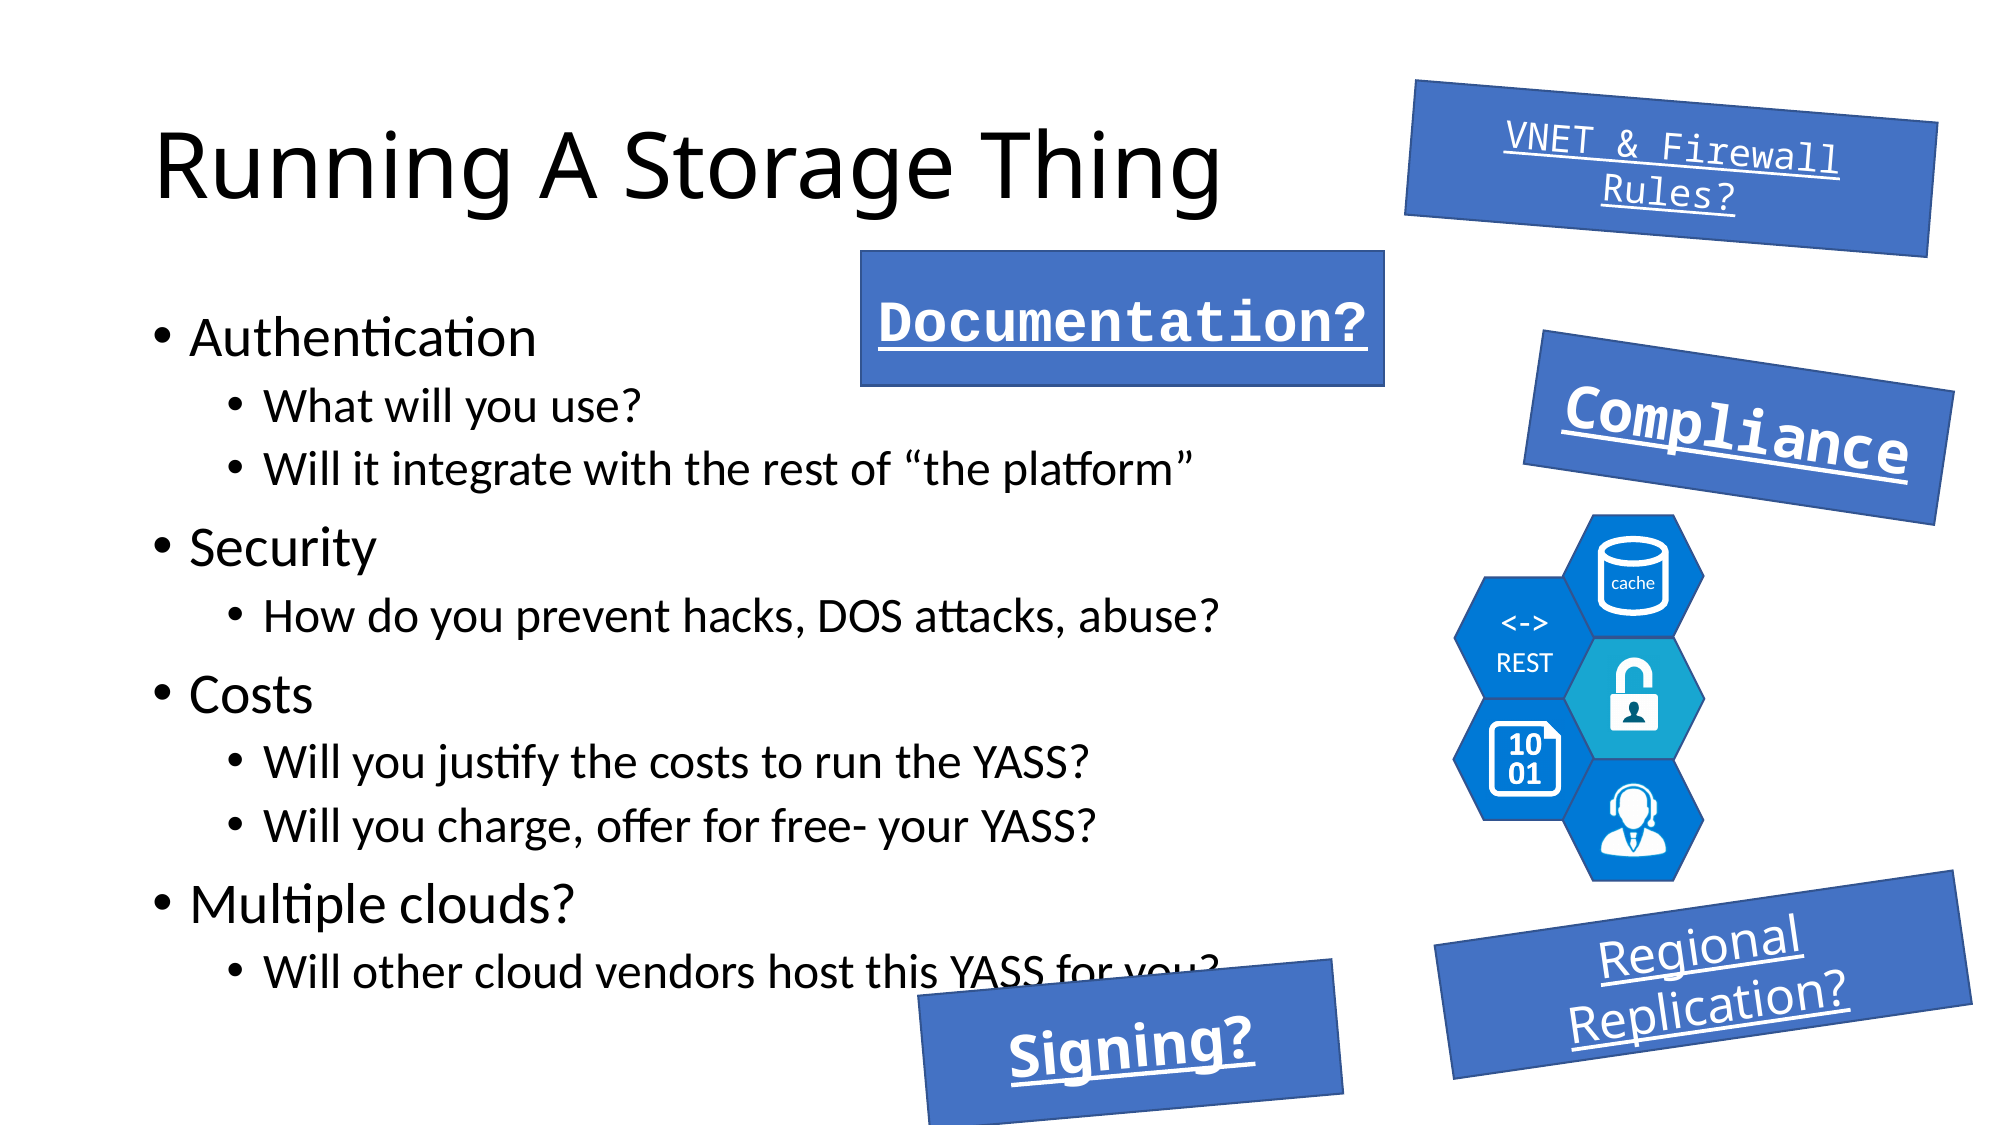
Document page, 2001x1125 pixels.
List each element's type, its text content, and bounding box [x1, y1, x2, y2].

text_box VNET & Firewall Rules? [1403, 79, 1939, 259]
text_box <-> REST [1453, 576, 1592, 698]
title Running A Storage Thing [137, 59, 1863, 278]
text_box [1562, 515, 1704, 637]
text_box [1562, 759, 1704, 881]
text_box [1453, 698, 1595, 820]
list Authentication What will you use? Will it integrate with the rest of “the platform” Security How do you prevent hacks, DOS attacks, abuse? Costs Will you justify the costs to run the YASS? Will you charge, offer for free- your YASS? Multiple clouds? Will other cloud vendors host this YASS for you? [137, 299, 1863, 1014]
text_box Compliance [1522, 329, 1956, 526]
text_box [1563, 638, 1705, 760]
text_box Signing? [917, 958, 1345, 1125]
text_box Regional Replication? [1433, 869, 1973, 1080]
text_box Documentation? [860, 250, 1385, 387]
